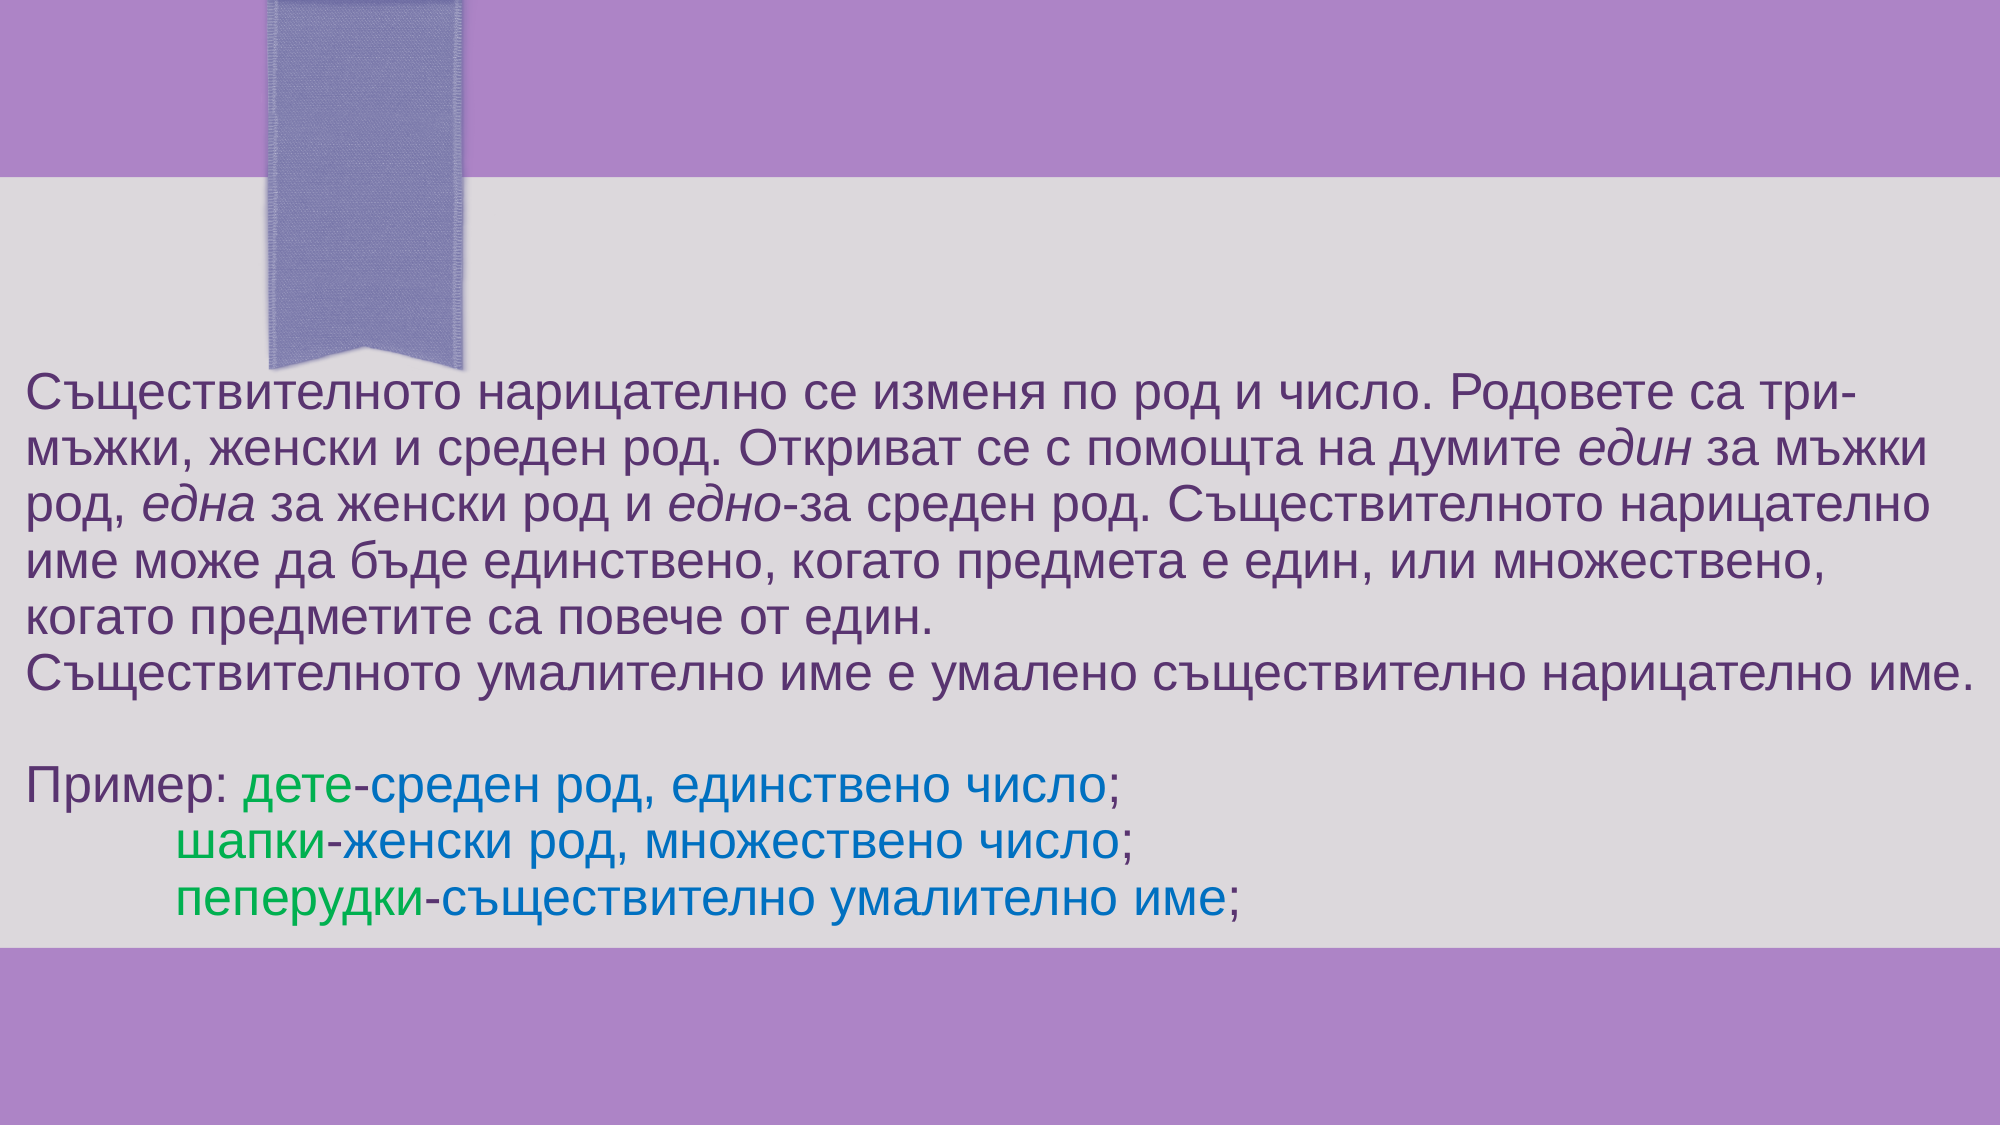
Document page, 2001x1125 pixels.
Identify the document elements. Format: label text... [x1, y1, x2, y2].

title Съществителното нарицателно се изменя по род и число. Родовете са три-мъжки, женски и среден род. Откриват се с помощта на думите един за мъжки род, една за женски род и едно-за среден род. Съществителното нарицателно име може да бъде единствено, когато предмета е един, или множествено, когато предметите са повече от един. Съществителното умалително име е умалено съществително нарицателно име. Пример: дете-среден род, единствено число; шапки-женски род, множествено число; пеперудки-съществително умалително име; [25, 345, 1989, 1002]
